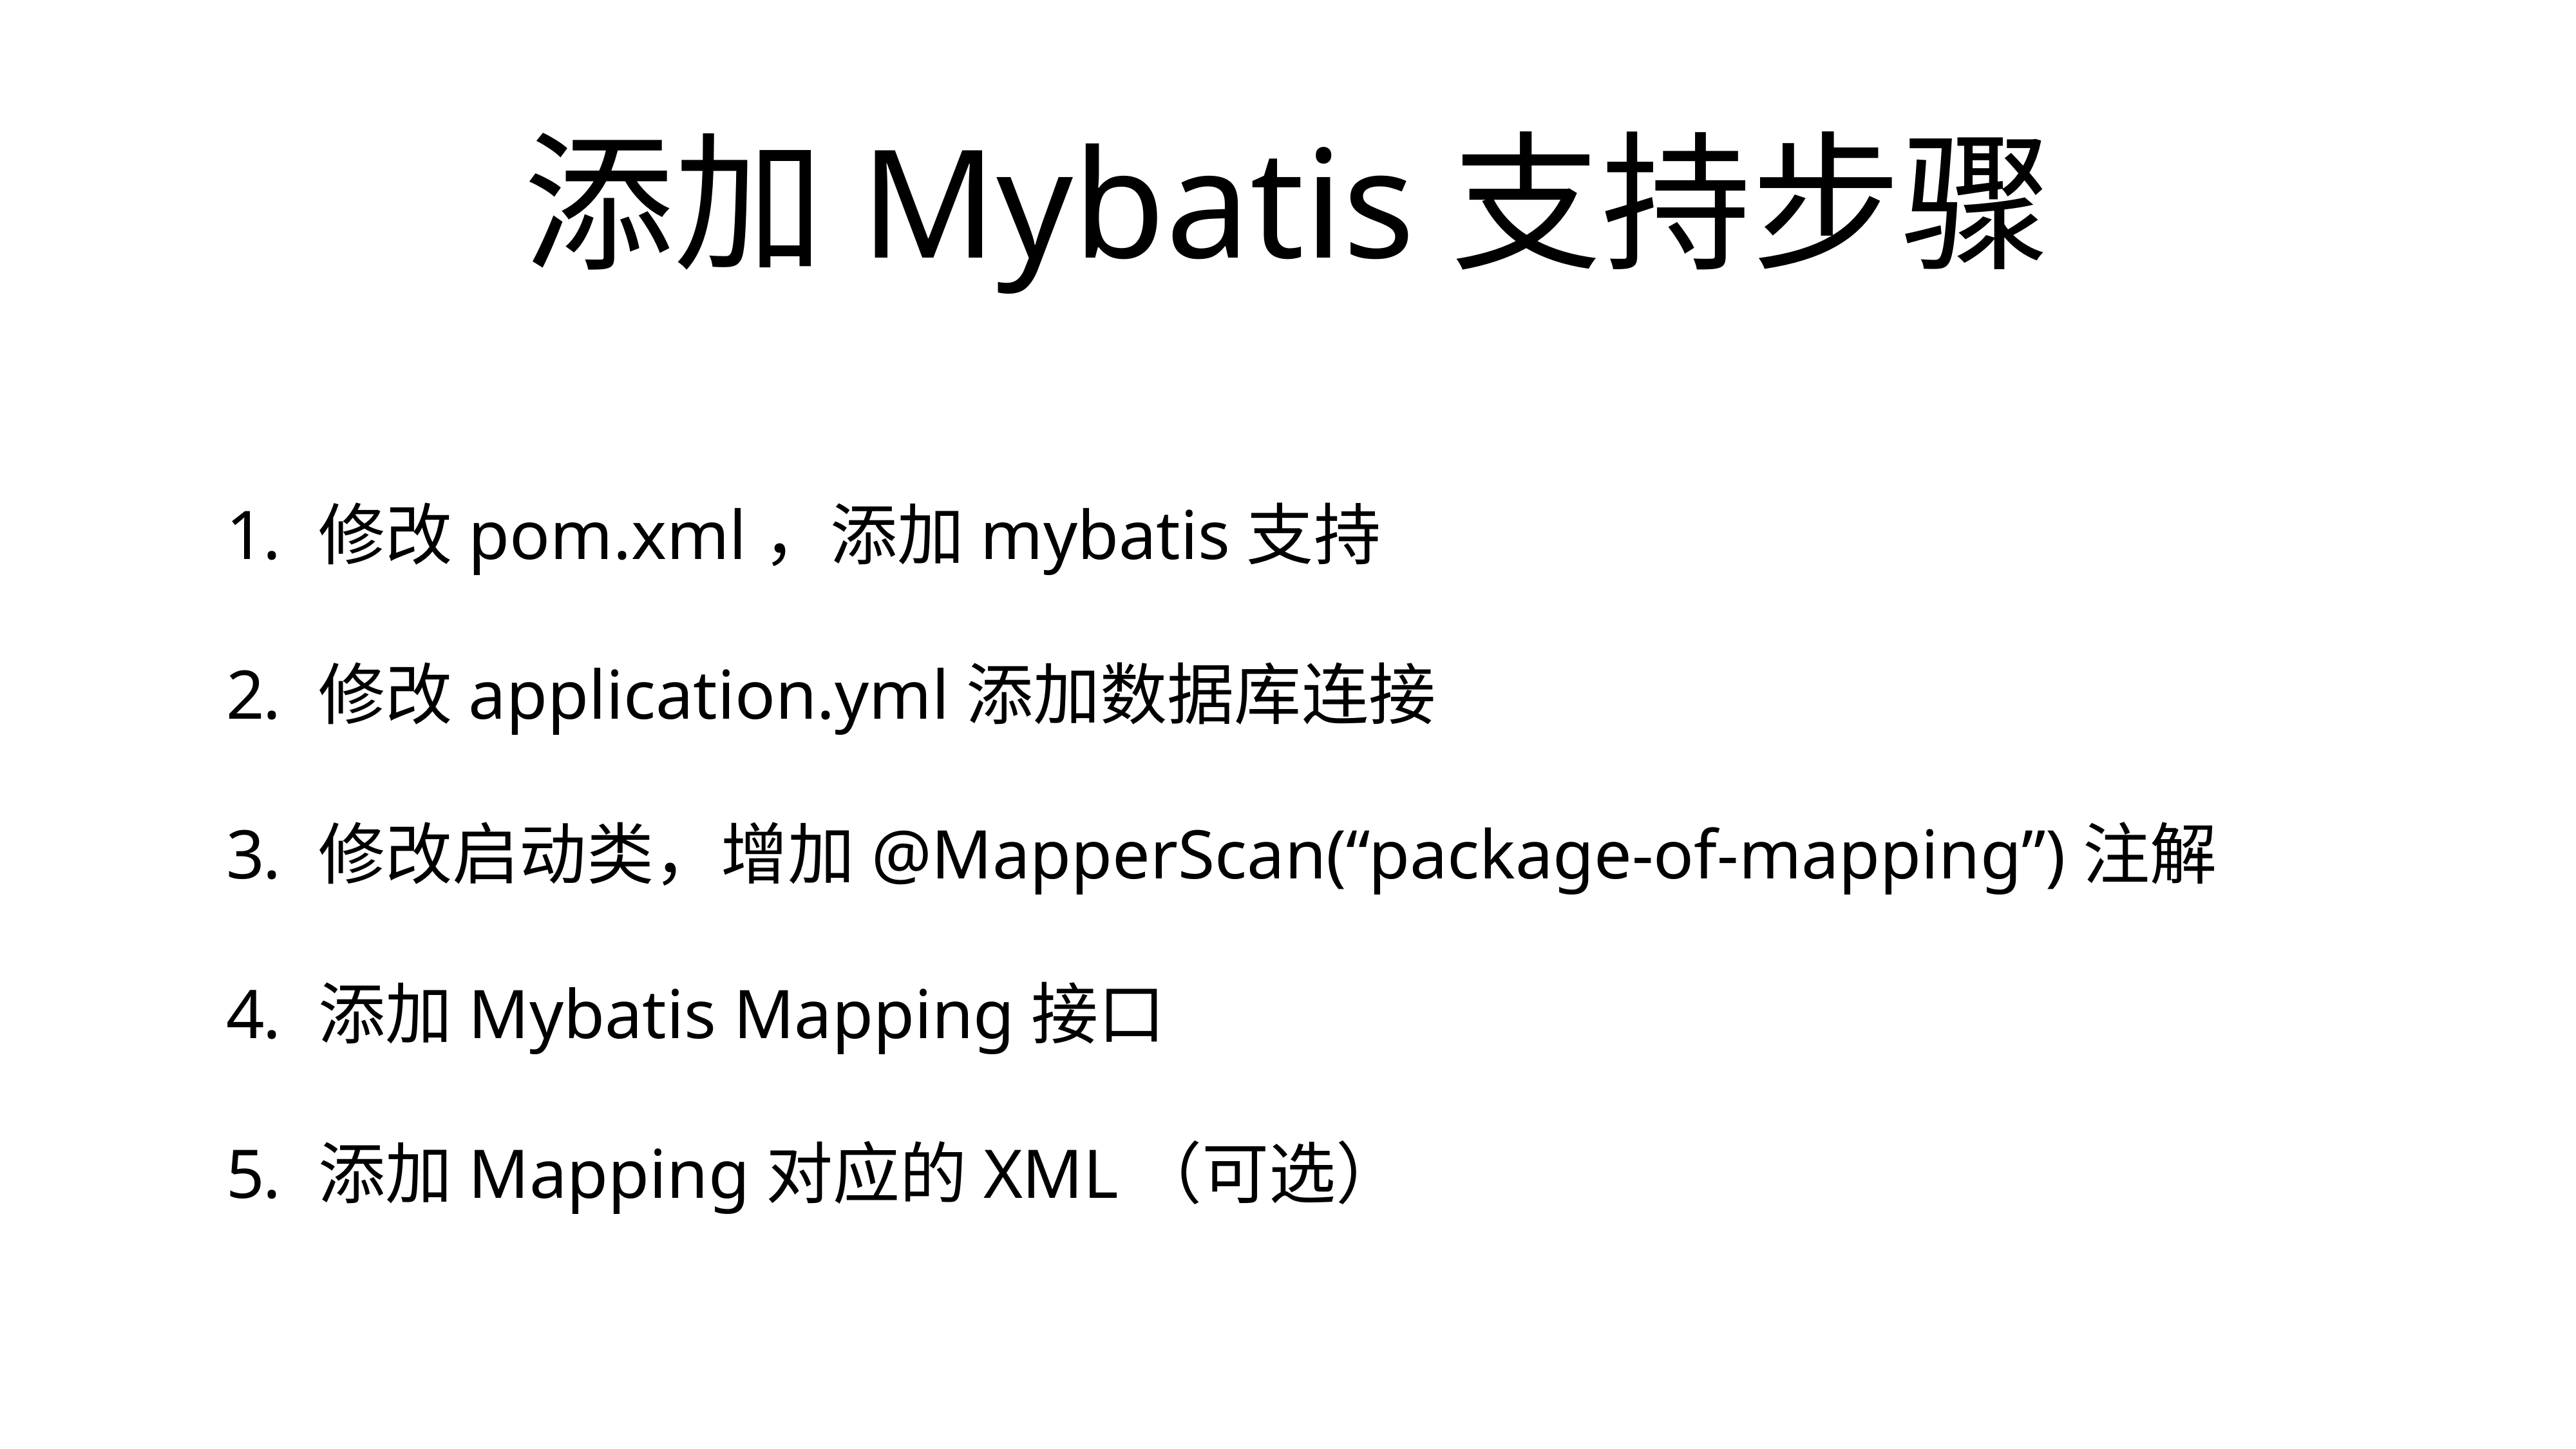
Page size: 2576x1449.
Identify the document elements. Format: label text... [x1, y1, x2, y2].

title 添加Mybatis支持步骤 [463, 37, 2113, 359]
list 修改pom.xml，添加mybatis支持 修改application.yml添加数据库连接 修改启动类，增加@MapperScan(“package-of-mapping”)注解 添加Mybatis Mapping接口 添加Mapping对应的XML（可选） [218, 384, 2382, 1320]
